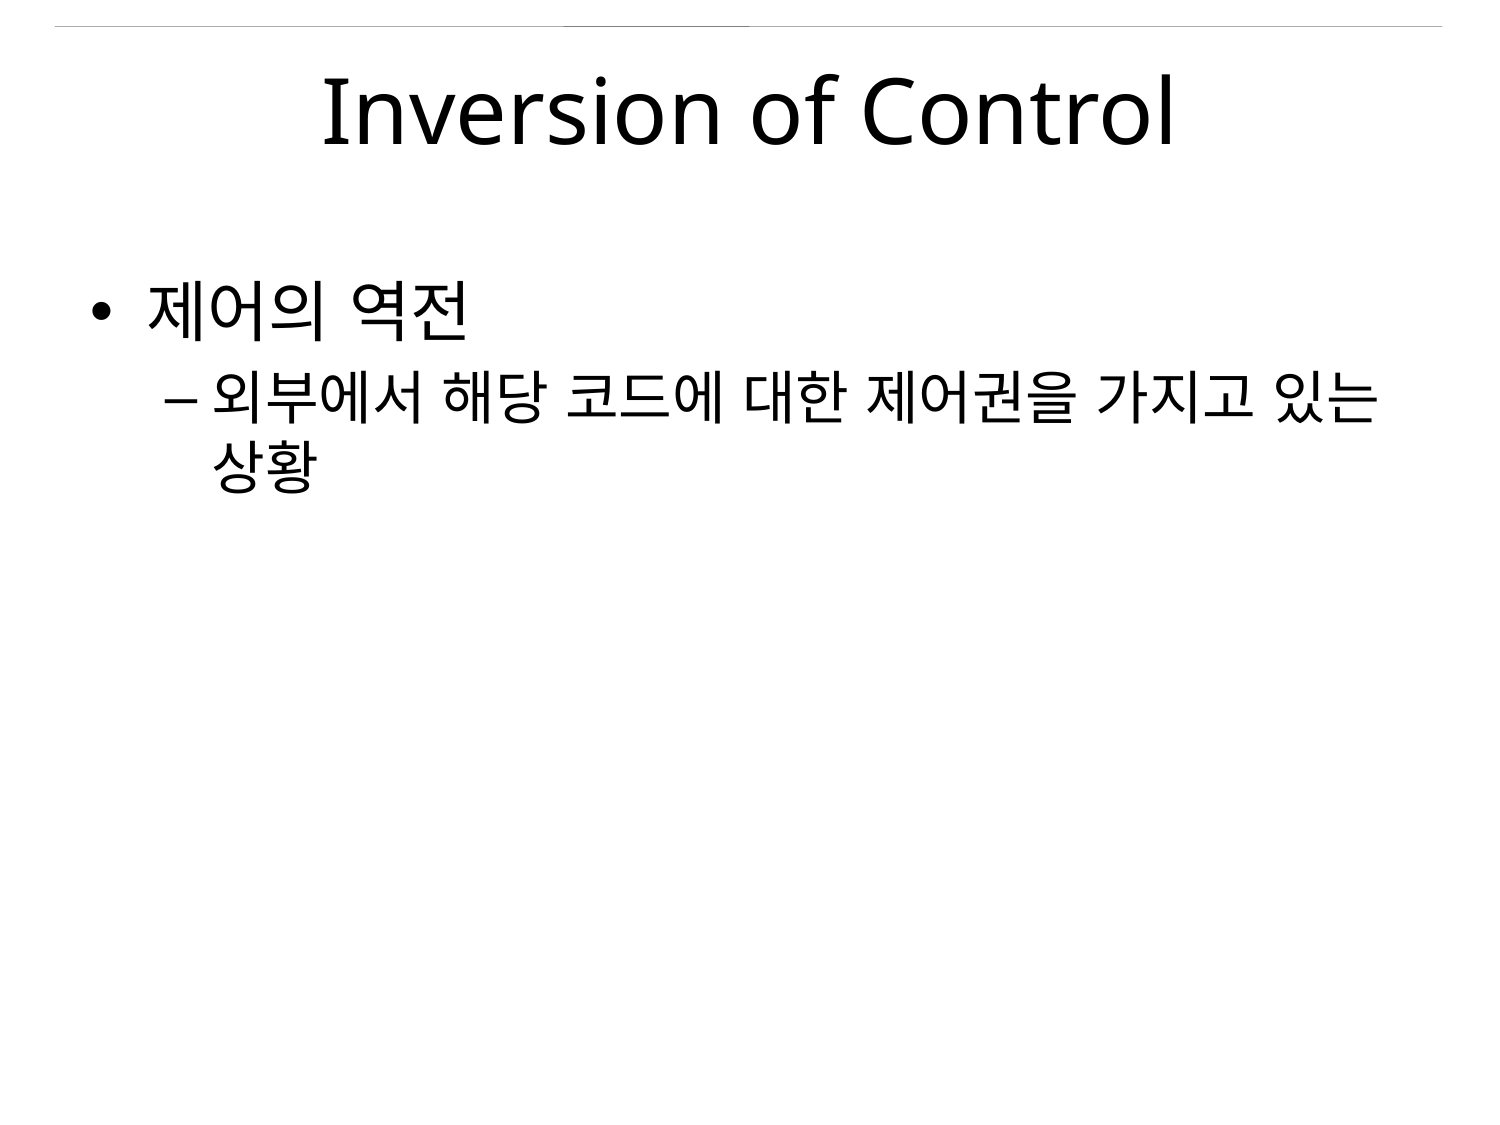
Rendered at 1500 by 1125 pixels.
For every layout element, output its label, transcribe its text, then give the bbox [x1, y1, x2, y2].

title Inversion of Control [75, 45, 1425, 233]
list 제어의 역전 외부에서 해당 코드에 대한 제어권을 가지고 있는 상황 [75, 262, 1425, 1005]
